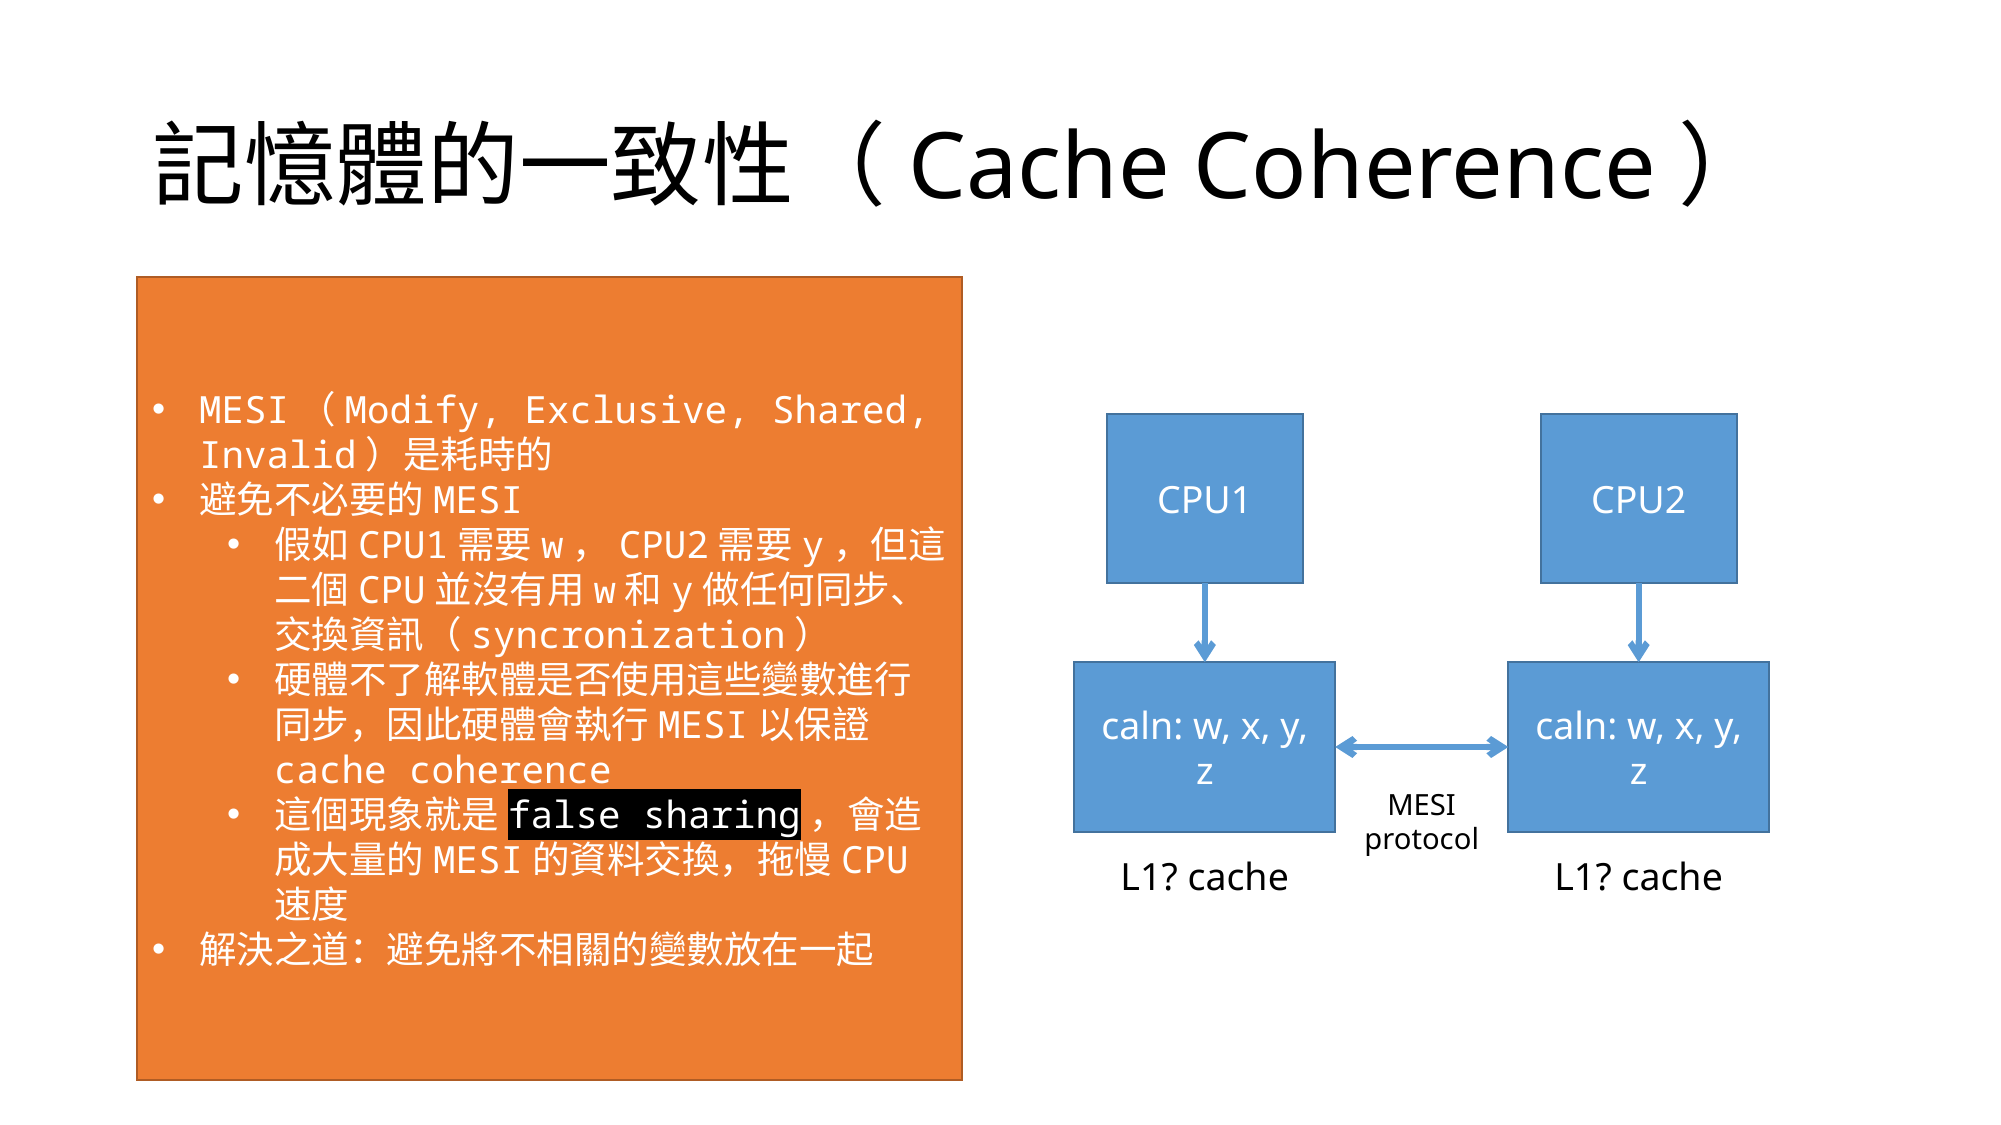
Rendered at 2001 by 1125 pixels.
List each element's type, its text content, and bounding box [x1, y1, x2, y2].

text_box MESI（Modify, Exclusive, Shared, Invalid）是耗時的 避免不必要的MESI 假如CPU1需要w，CPU2需要y，但這二個CPU並沒有用w和y做任何同步、交換資訊（syncronization） 硬體不了解軟體是否使用這些變數進行同步，因此硬體會執行MESI以保證cache coherence 這個現象就是false sharing，會造成大量的MESI的資料交換，拖慢CPU速度 解決之道：避免將不相關的變數放在一起 [136, 276, 963, 1081]
text_box L1? cache [1539, 845, 1738, 906]
text_box CPU2 [1540, 413, 1738, 584]
text_box L1? cache [1105, 845, 1305, 906]
text_box caln: w, x, y, z [1507, 661, 1770, 833]
text_box CPU1 [1106, 413, 1304, 584]
text_box caln: w, x, y, z [1073, 661, 1336, 833]
title 記憶體的一致性（Cache Coherence） [137, 59, 1863, 278]
text_box MESI protocol [1335, 778, 1509, 863]
